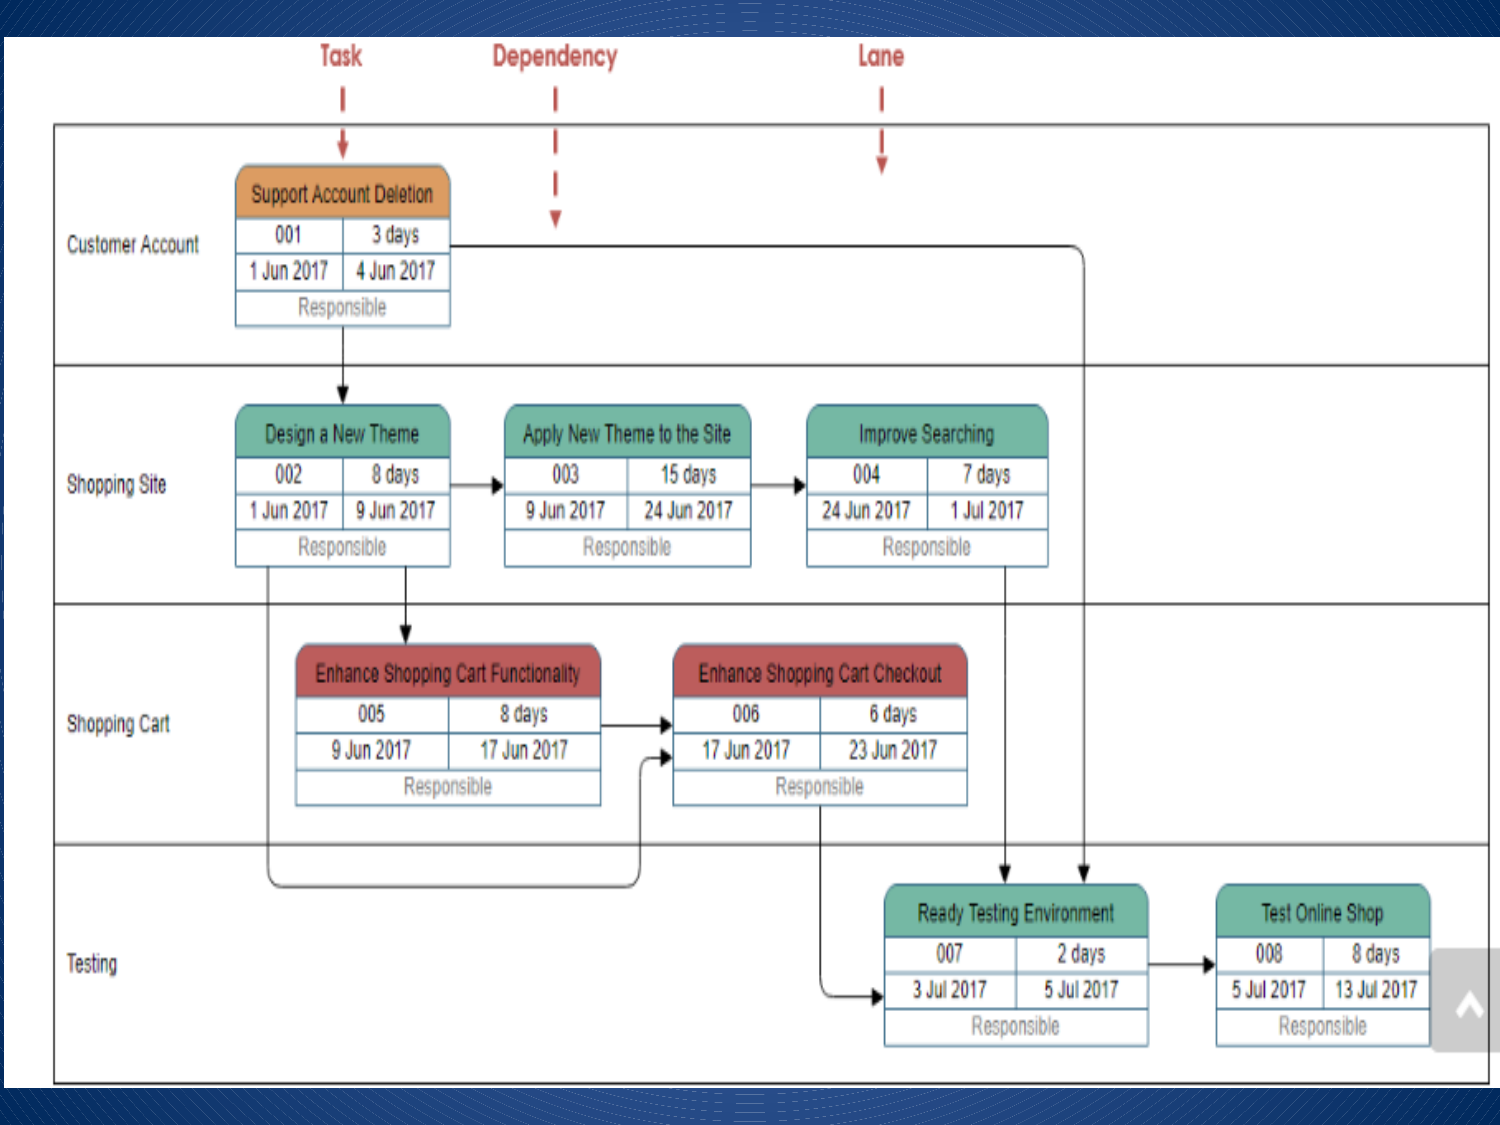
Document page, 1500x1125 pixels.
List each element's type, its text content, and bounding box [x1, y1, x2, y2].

picture [4, 37, 1500, 1088]
footer ENGINEERING MANAGEMNET s#2 [512, 1096, 988, 1103]
slide_number 51 [1074, 1096, 1425, 1103]
